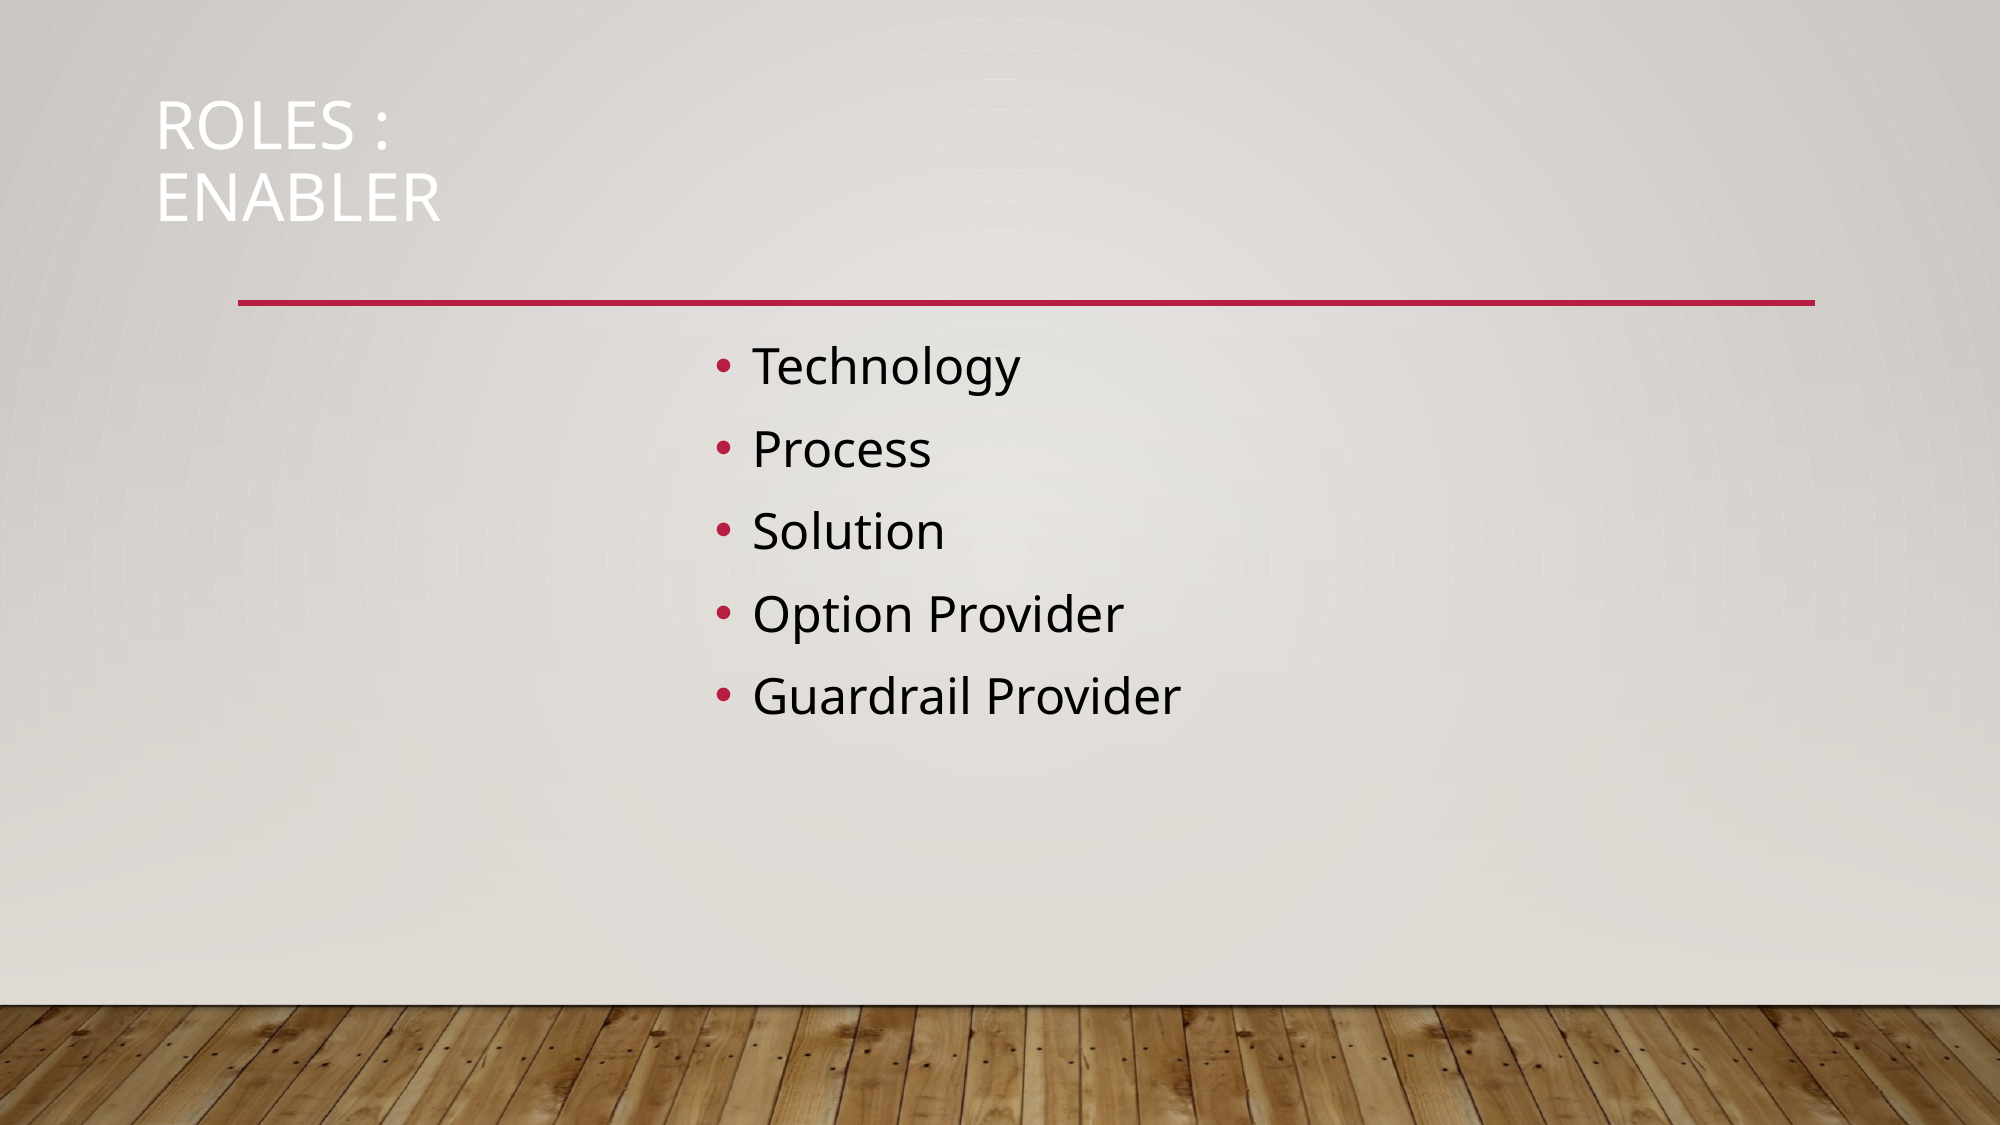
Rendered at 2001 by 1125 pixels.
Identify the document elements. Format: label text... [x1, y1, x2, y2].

list Technology Process Solution Option Provider Guardrail Provider [624, 315, 1647, 820]
title Roles : Enabler [139, 84, 587, 956]
picture [0, 1005, 2000, 1125]
